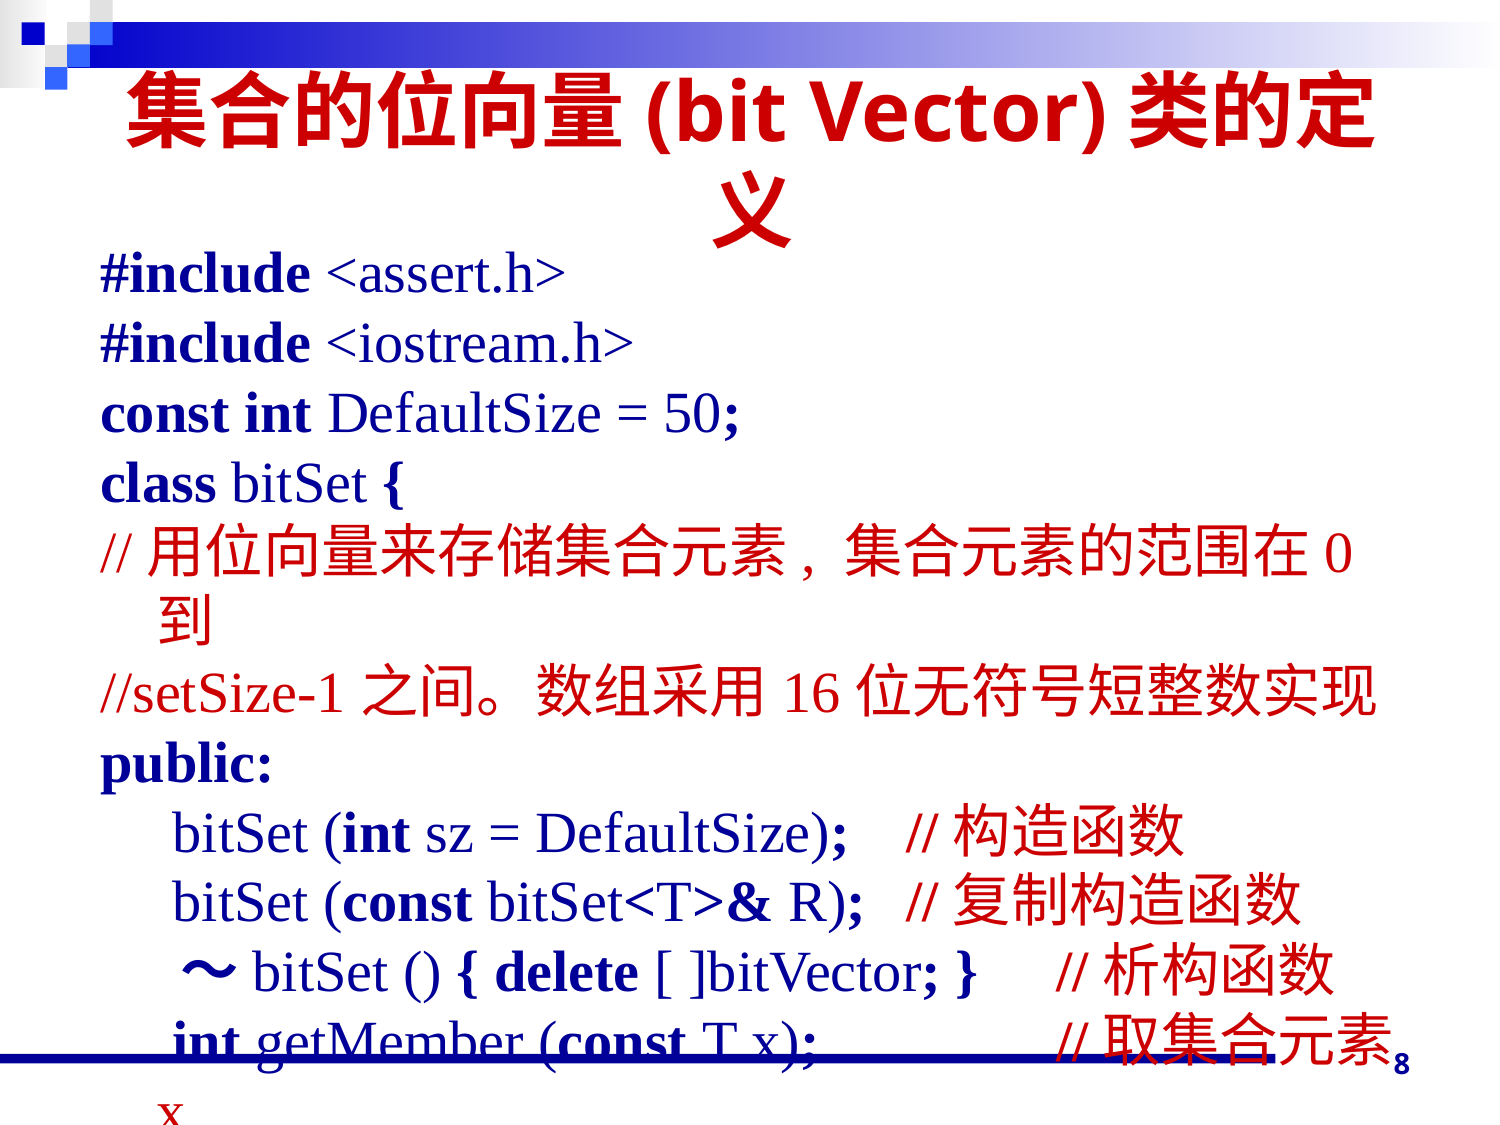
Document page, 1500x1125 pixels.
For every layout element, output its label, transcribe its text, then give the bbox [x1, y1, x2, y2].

list #include <assert.h> #include <iostream.h> const int DefaultSize = 50; class bitSet { //用位向量来存储集合元素, 集合元素的范围在0到 //setSize-1之间。数组采用16位无符号短整数实现 public: bitSet (int sz = DefaultSize); //构造函数 bitSet (const bitSet<T>& R); //复制构造函数 ～bitSet () { delete [ ]bitVector; } //析构函数 int getMember (const T x); //取集合元素x [85, 226, 1436, 1047]
slide_number 8 [1074, 1047, 1425, 1093]
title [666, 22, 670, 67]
title 集合的位向量(bit Vector)类的定义 [76, 78, 1427, 238]
slide_number 169 [694, 22, 698, 67]
